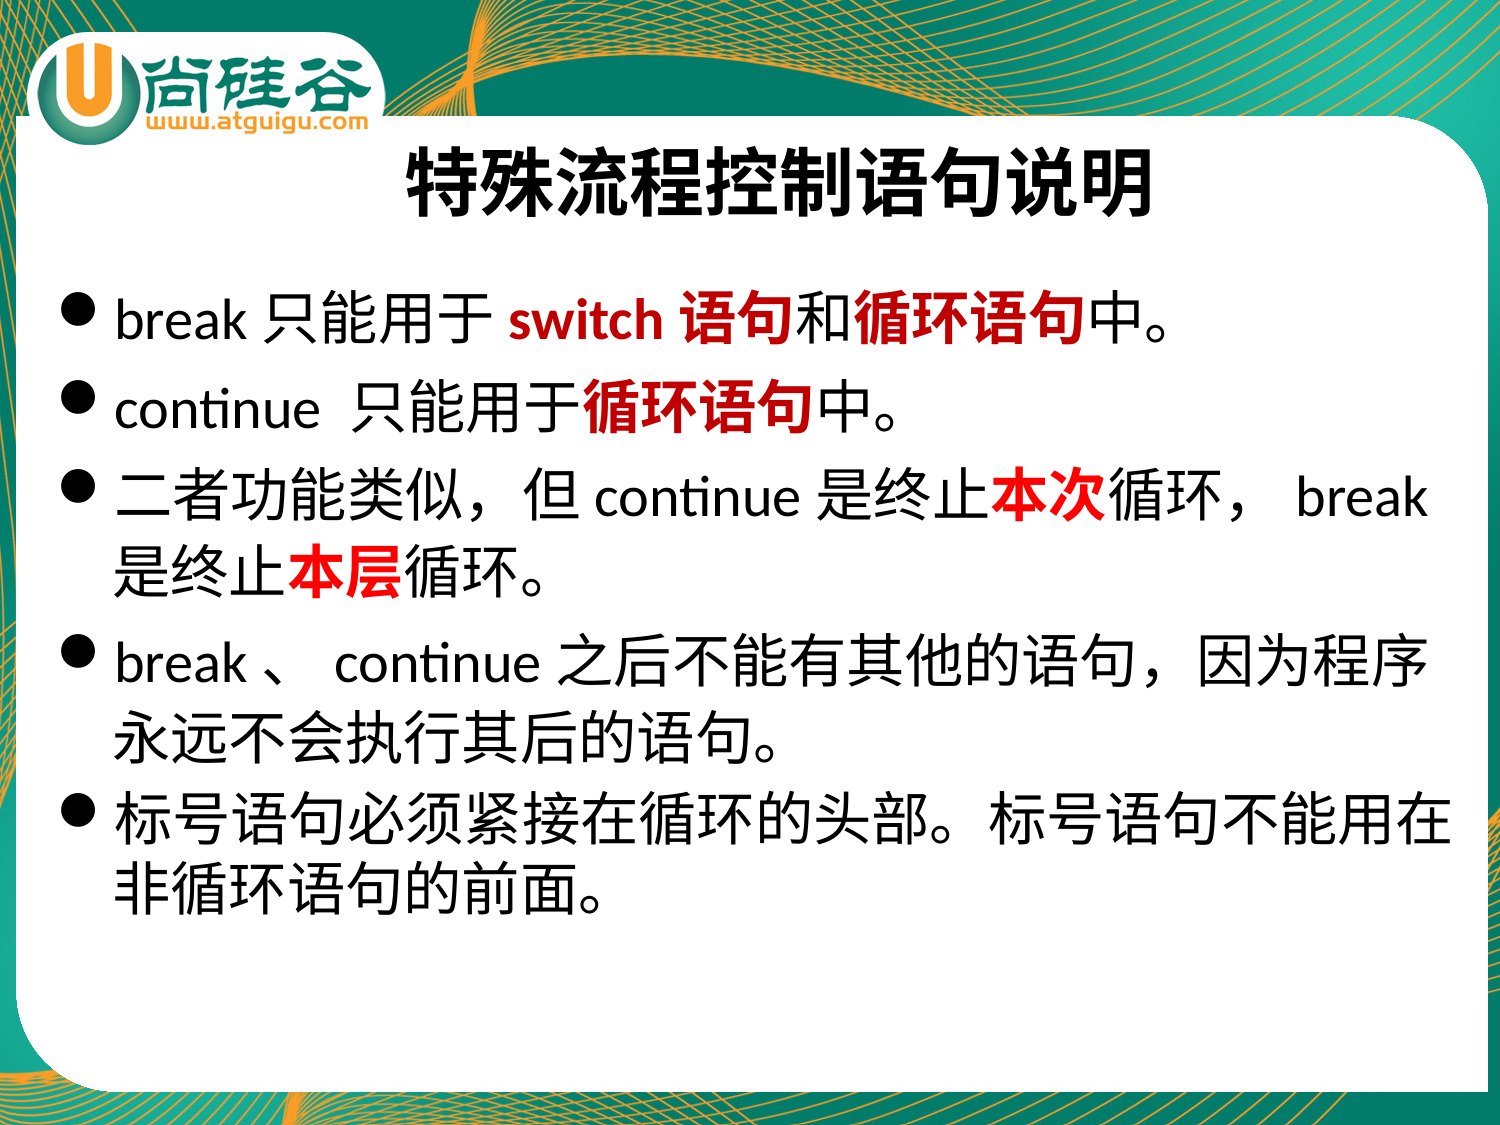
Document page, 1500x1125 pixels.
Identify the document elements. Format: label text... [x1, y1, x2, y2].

title 特殊流程控制语句说明 [383, 113, 1176, 248]
list break只能用于switch语句和循环语句中。 continue 只能用于循环语句中。 二者功能类似，但continue是终止本次循环，break是终止本层循环。 break、continue之后不能有其他的语句，因为程序永远不会执行其后的语句。 标号语句必须紧接在循环的头部。标号语句不能用在非循环语句的前面。 [41, 267, 1471, 1012]
picture [0, 0, 1500, 1125]
